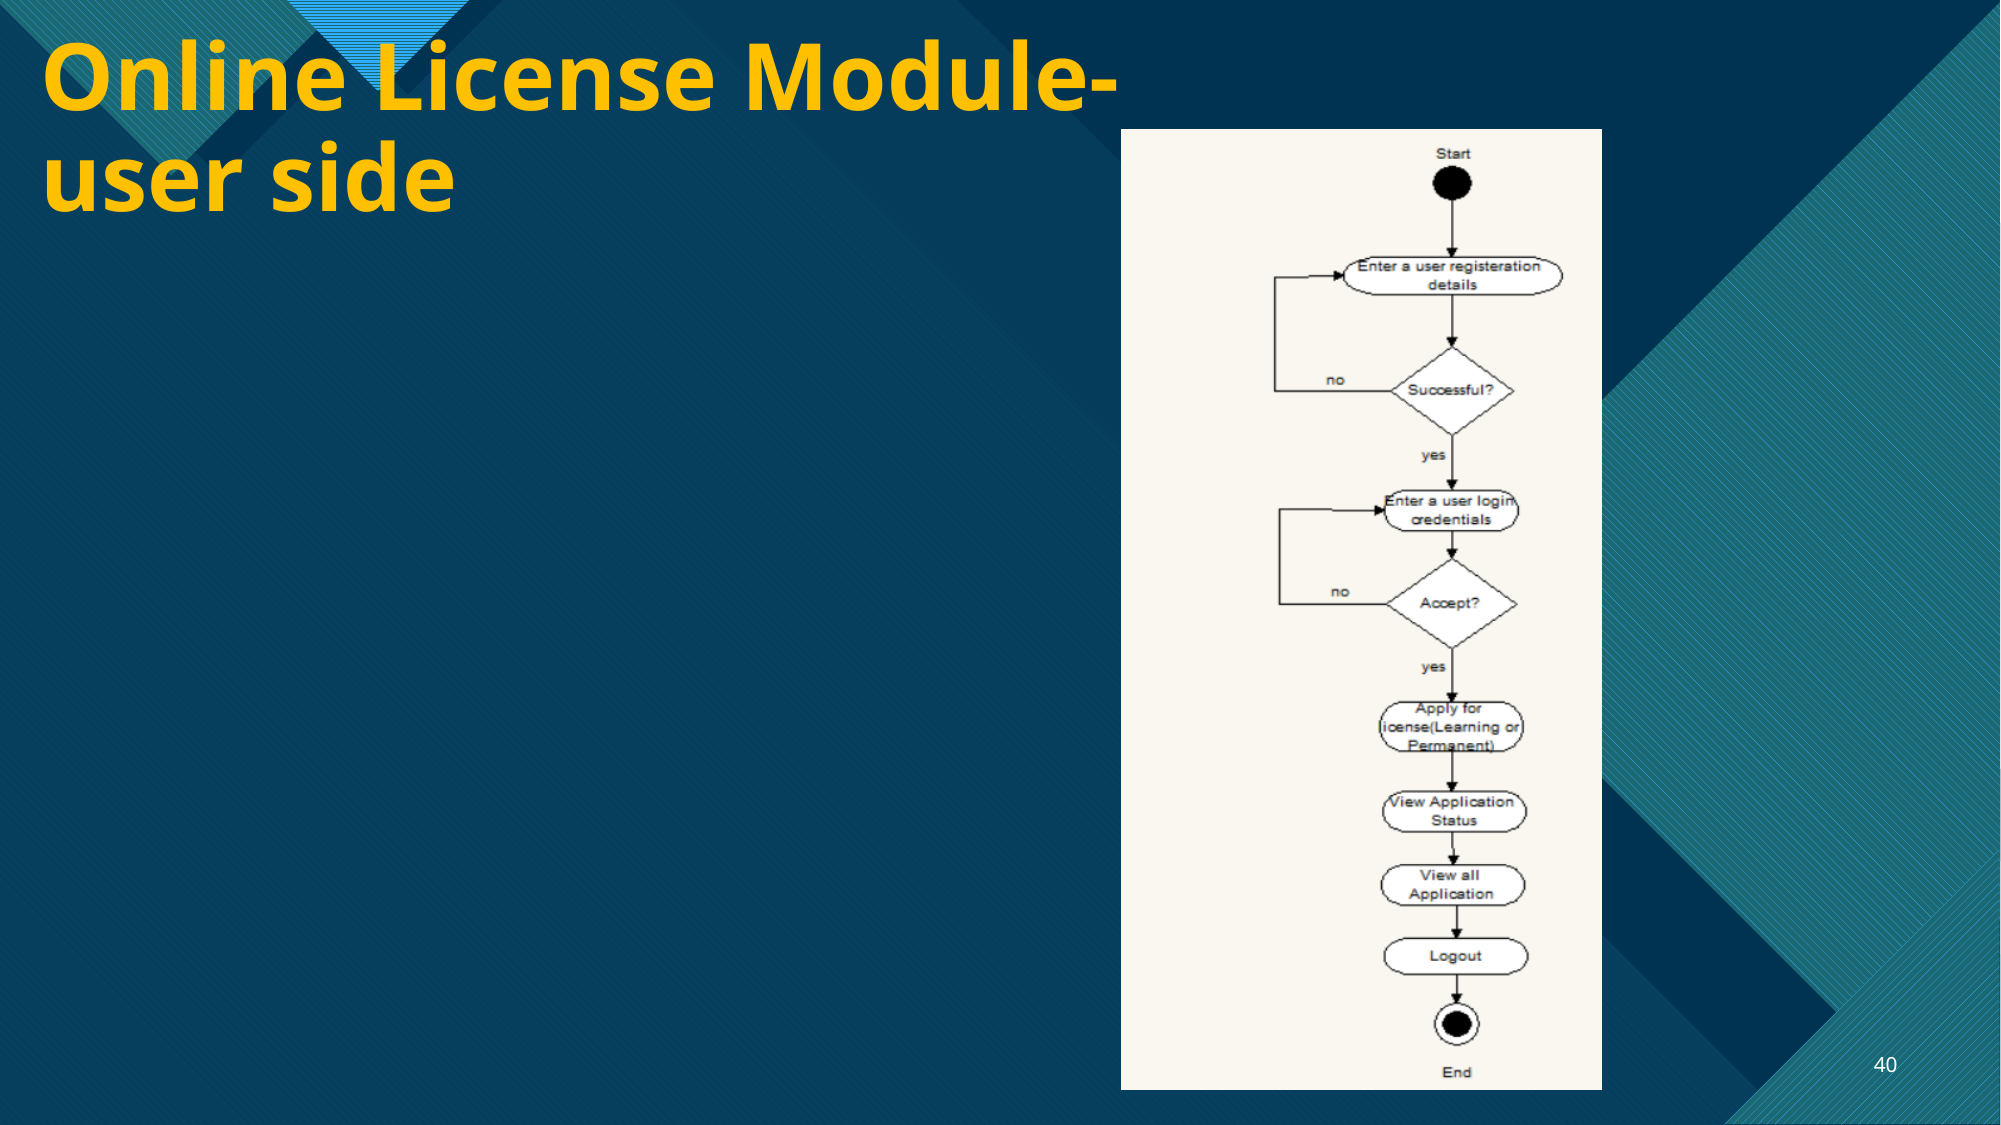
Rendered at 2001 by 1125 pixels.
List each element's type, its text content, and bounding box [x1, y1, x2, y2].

slide_number 40 [1845, 1035, 1913, 1096]
picture [1121, 129, 1602, 1089]
title DIAGRAMS [1602, 454, 2001, 1125]
title Online License Module-user side [25, 21, 1302, 239]
